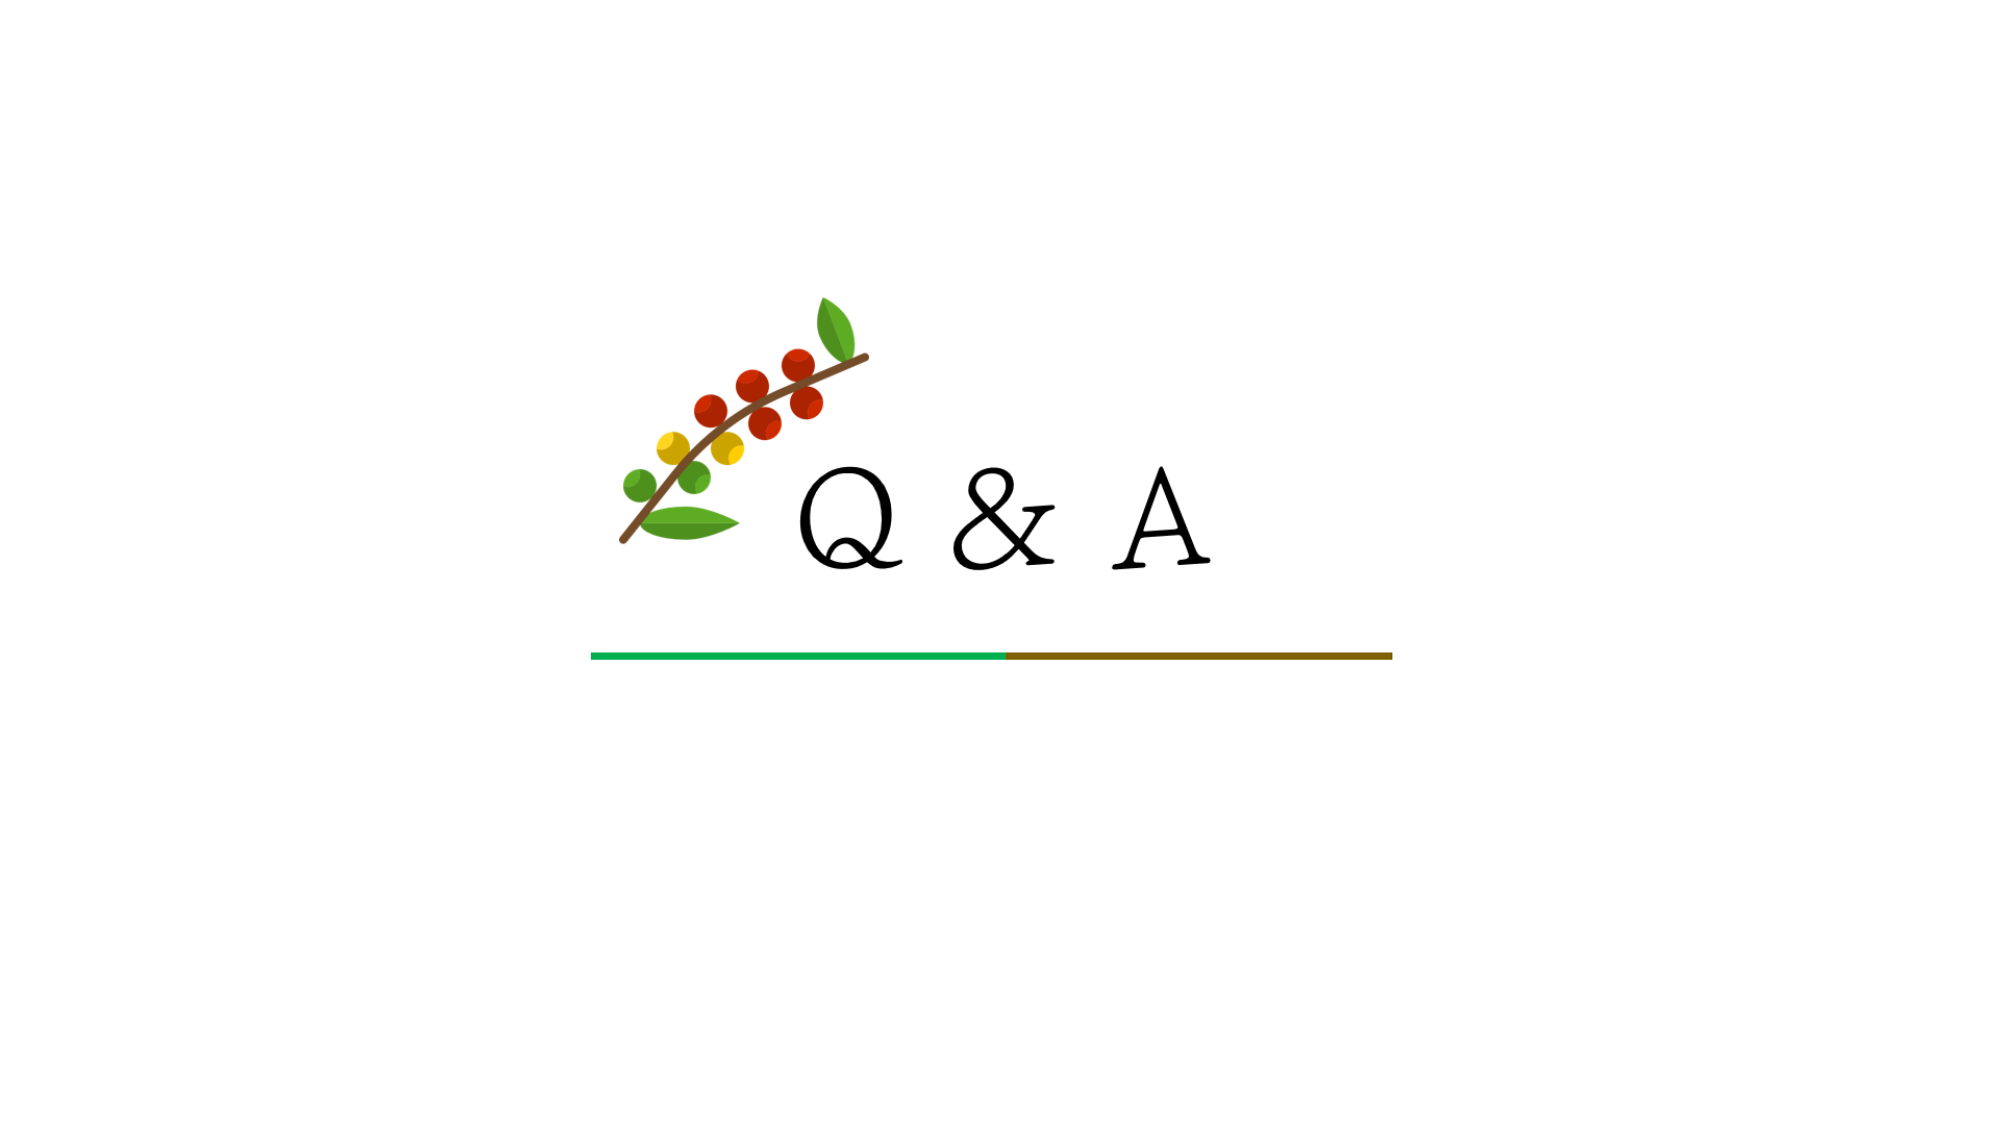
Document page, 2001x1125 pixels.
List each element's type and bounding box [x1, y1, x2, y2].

picture [572, 279, 1428, 730]
